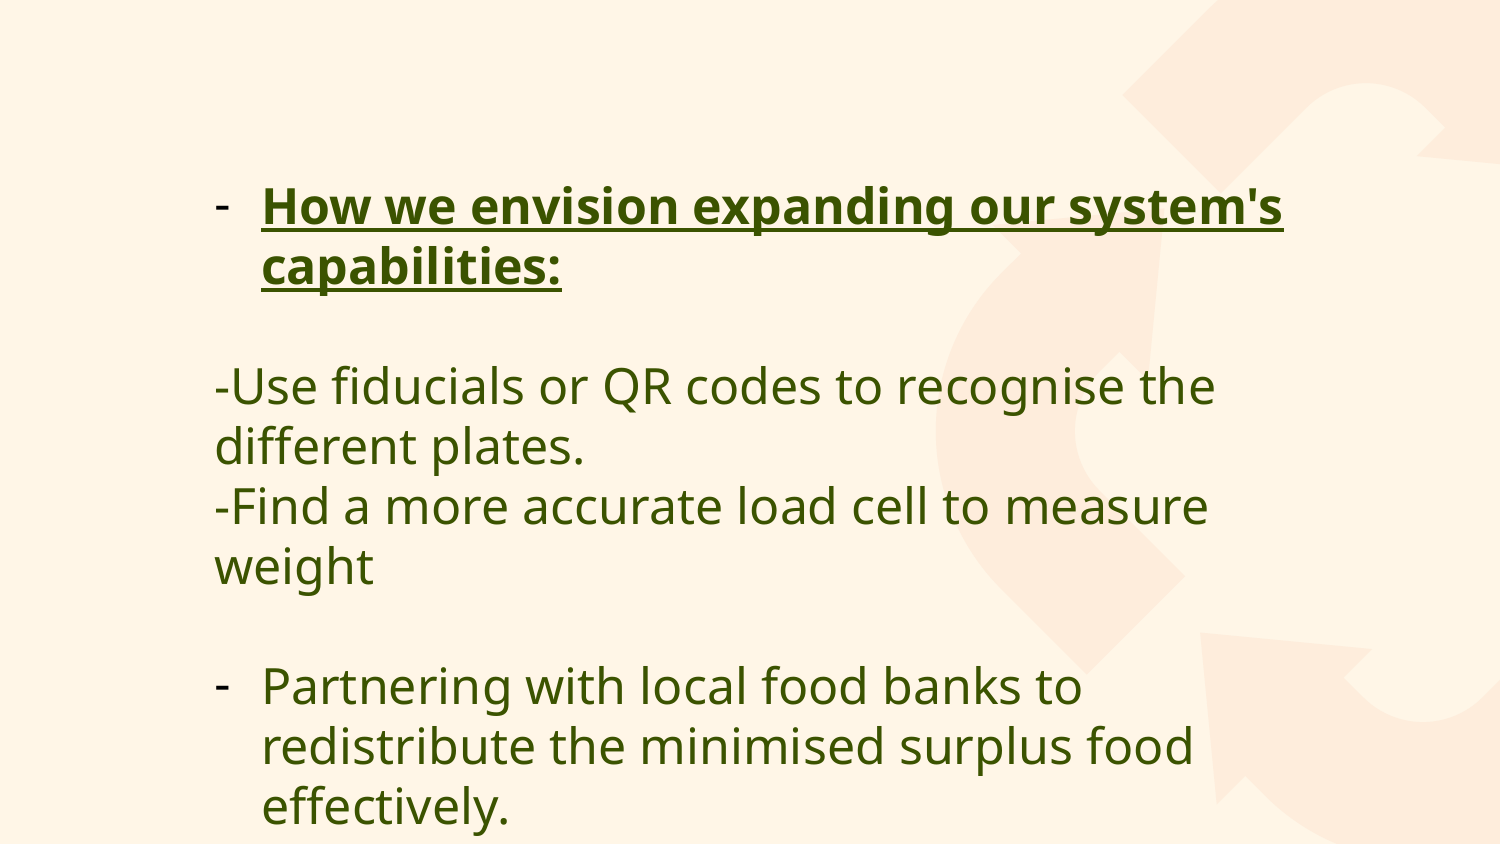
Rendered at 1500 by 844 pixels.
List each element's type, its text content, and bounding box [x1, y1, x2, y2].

text_box How we envision expanding our system's capabilities: -Use fiducials or QR codes to recognise the different plates. -Find a more accurate load cell to measure weight Partnering with local food banks to redistribute the minimised surplus food effectively. [199, 131, 1373, 842]
